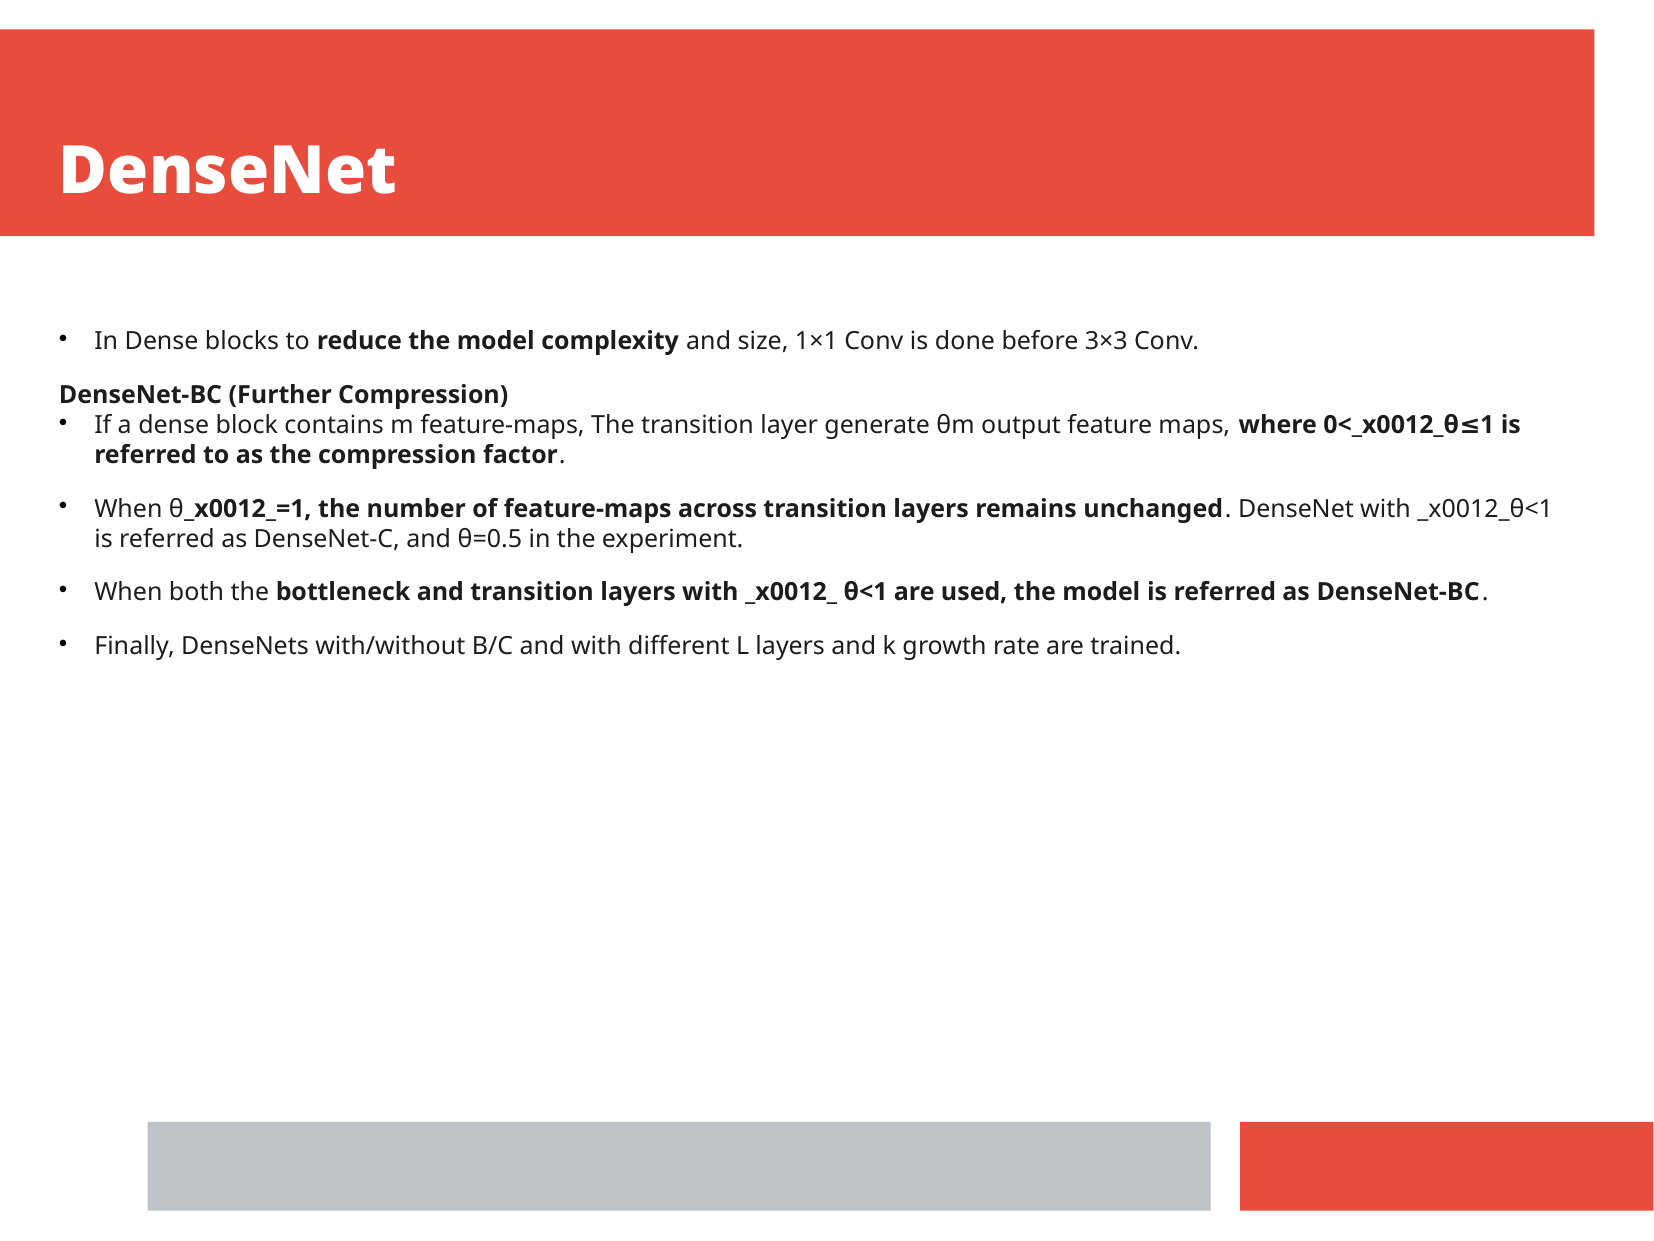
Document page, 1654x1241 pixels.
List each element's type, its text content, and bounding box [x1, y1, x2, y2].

text_box DenseNet [58, 58, 1595, 207]
text_box In Dense blocks to reduce the model complexity and size, 1×1 Conv is done before 3×3 Conv. DenseNet-BC (Further Compression) If a dense block contains m feature-maps, The transition layer generate θm output feature maps, where 0<_x0012_θ≤1 is referred to as the compression factor. When θ_x0012_=1, the number of feature-maps across transition layers remains unchanged. DenseNet with _x0012_θ<1 is referred as DenseNet-C, and θ=0.5 in the experiment. When both the bottleneck and transition layers with _x0012_ θ<1 are used, the model is referred as DenseNet-BC. Finally, DenseNets with/without B/C and with different L layers and k growth rate are trained. [58, 324, 1565, 1093]
